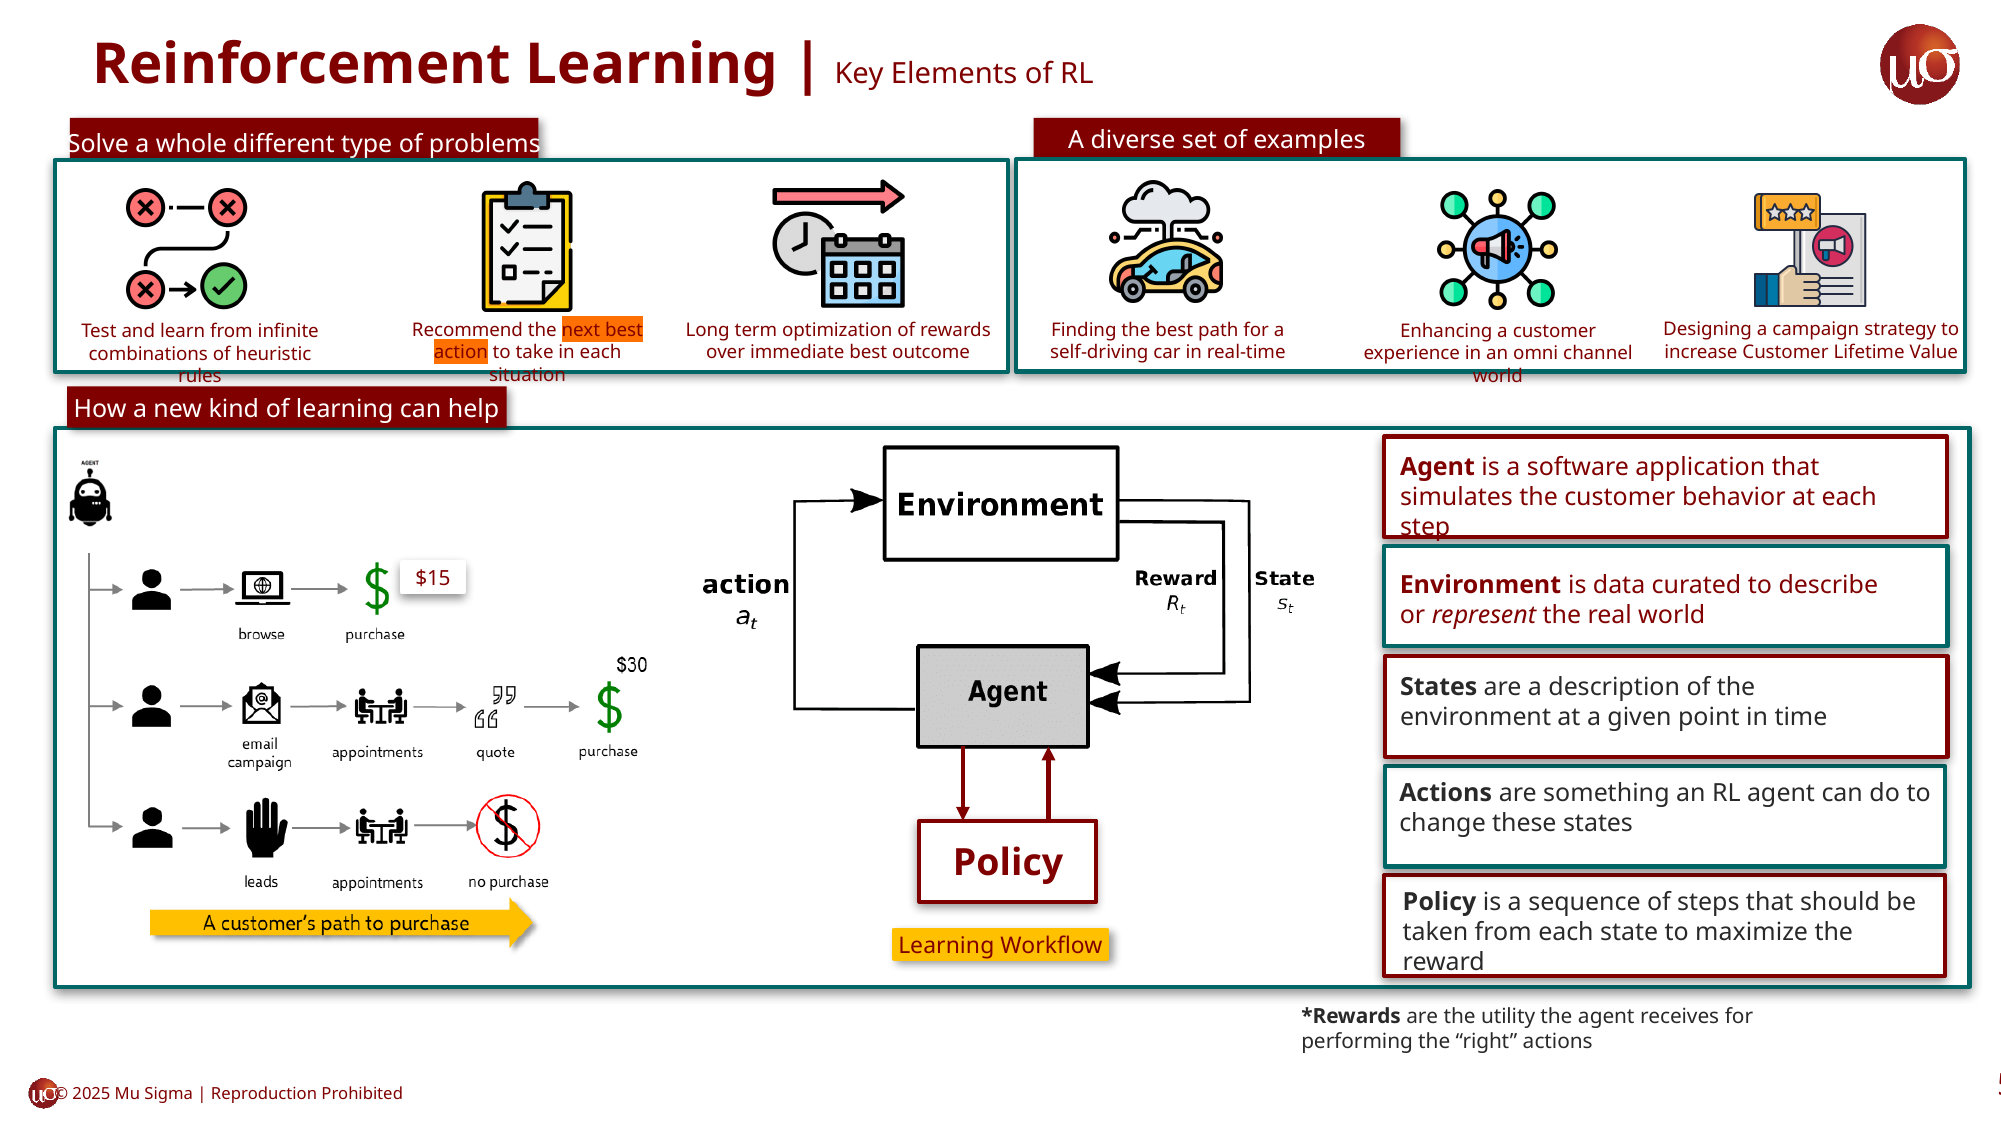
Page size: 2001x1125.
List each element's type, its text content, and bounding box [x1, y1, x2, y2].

picture [62, 455, 690, 959]
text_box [1018, 117, 1976, 372]
text_box [53, 426, 1972, 989]
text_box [54, 117, 1015, 373]
text_box How a new kind of learning can help [65, 384, 509, 430]
picture [26, 1078, 61, 1109]
title Reinforcement Learning | Key Elements of RL [92, 0, 1908, 96]
text_box Learning Workflow [892, 928, 1109, 961]
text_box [701, 441, 1279, 902]
picture [1874, 24, 1966, 111]
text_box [1286, 436, 1948, 1062]
